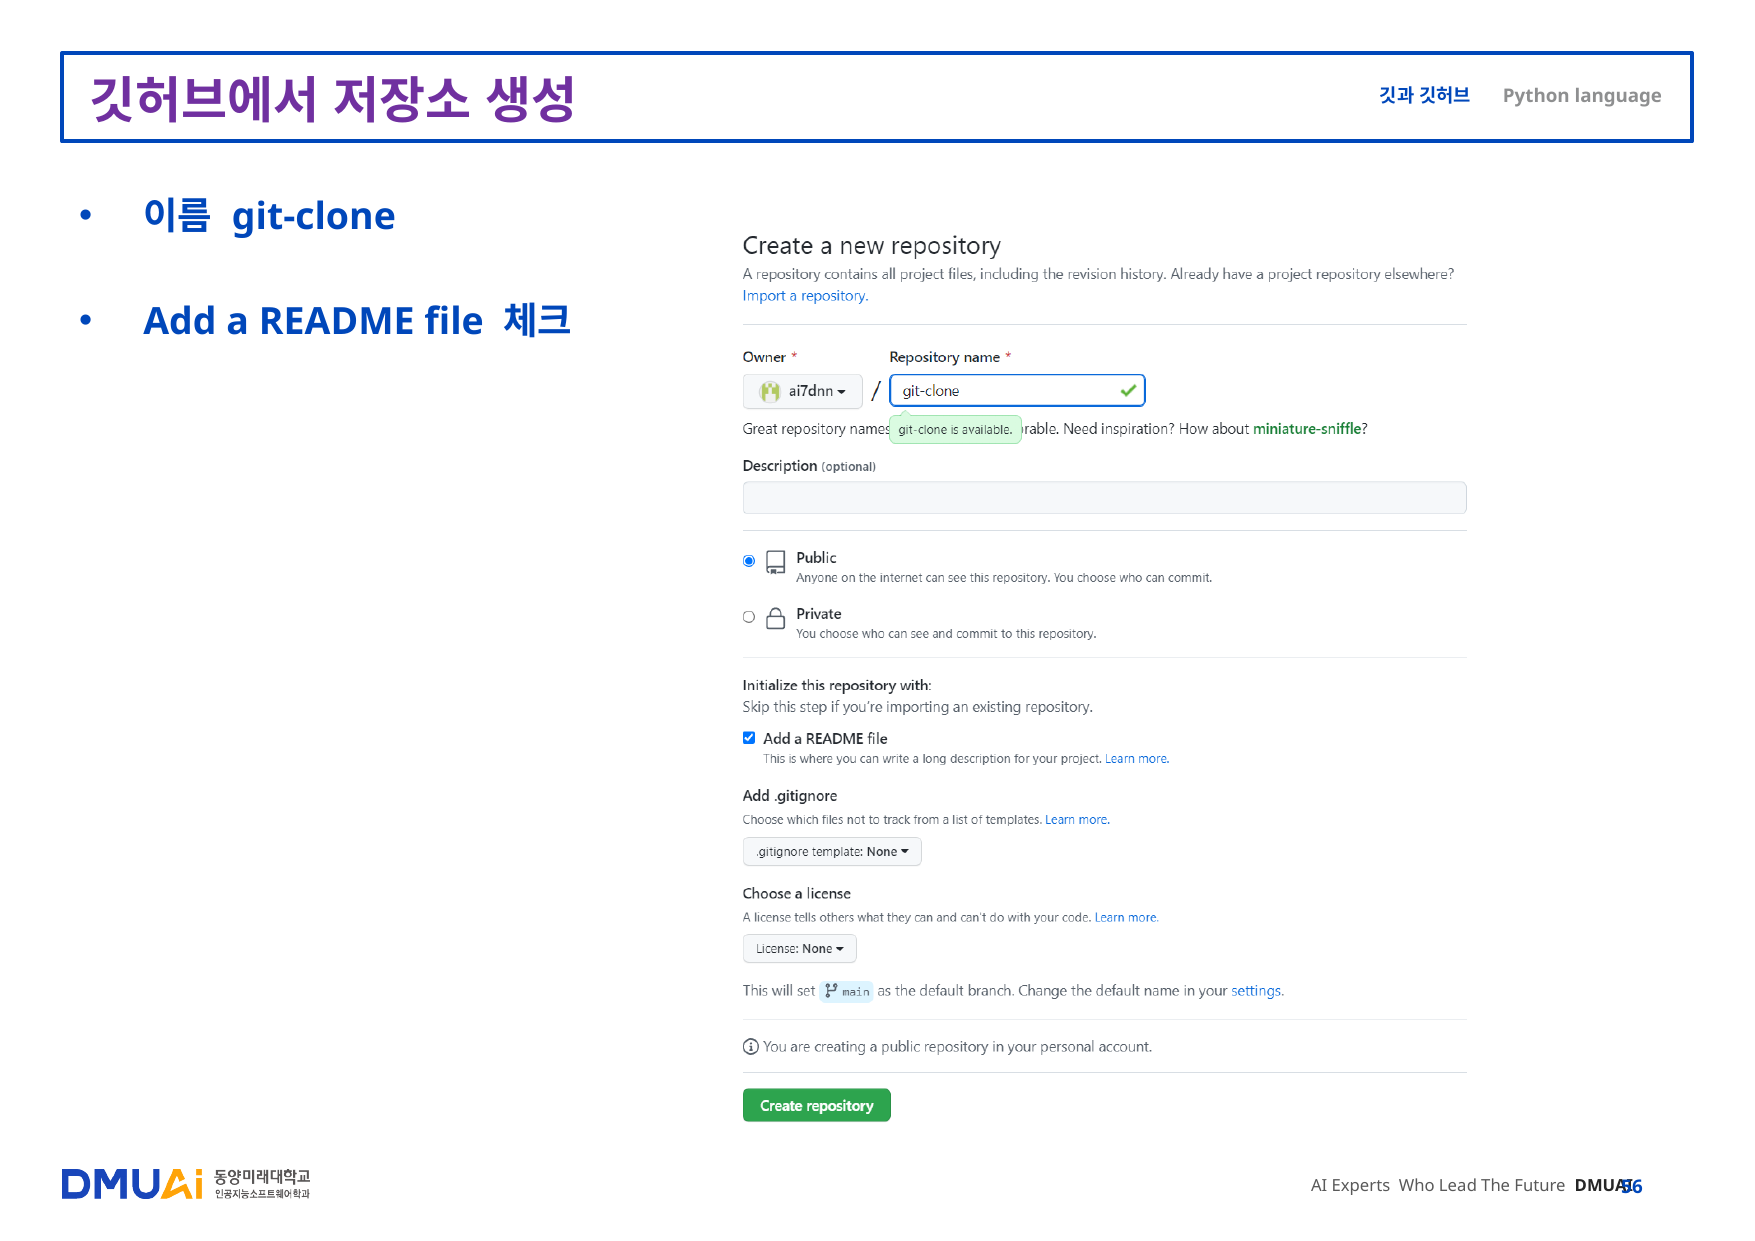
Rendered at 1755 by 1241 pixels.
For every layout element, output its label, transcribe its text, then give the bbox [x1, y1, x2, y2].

title 깃허브에서 저장소 생성 [72, 69, 1586, 128]
picture [62, 1169, 310, 1199]
picture [711, 216, 1488, 1135]
list 이름 git-clone Add a README file 체크 [62, 183, 1681, 1140]
